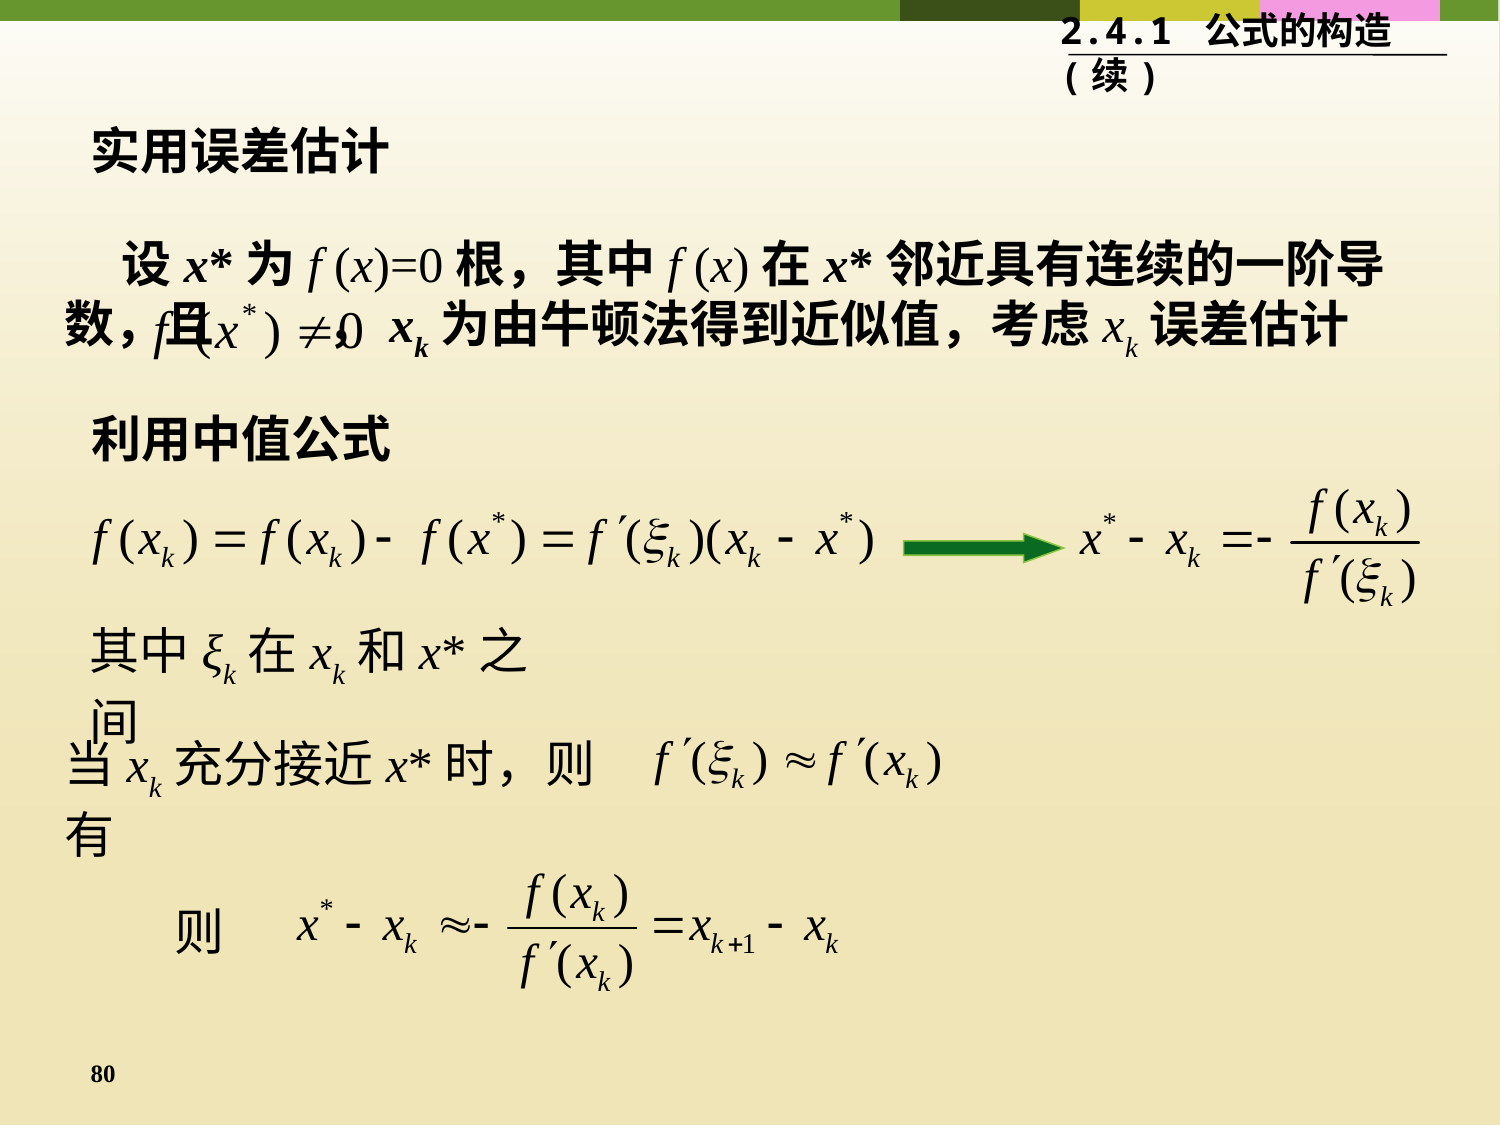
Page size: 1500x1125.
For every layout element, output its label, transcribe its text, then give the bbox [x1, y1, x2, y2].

text_box 设x*为f (x)=0根，其中f (x)在x*邻近具有连续的一阶导数，且 ，xk为由牛顿法得到近似值，考虑xk误差估计 [50, 224, 1450, 371]
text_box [74, 499, 884, 580]
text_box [135, 290, 374, 371]
text_box 则 [159, 893, 247, 968]
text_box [1044, 0, 1500, 61]
text_box 实用误差估计 [75, 112, 406, 188]
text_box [1070, 476, 1430, 617]
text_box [286, 861, 851, 1003]
text_box 利用中值公式 [76, 399, 406, 475]
text_box [903, 533, 1064, 563]
slide_number 80 [75, 1042, 426, 1103]
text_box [636, 726, 951, 801]
text_box 其中ξk在xk和x*之间 [75, 612, 575, 725]
text_box 当xk充分接近x*时，则有 [49, 725, 650, 871]
